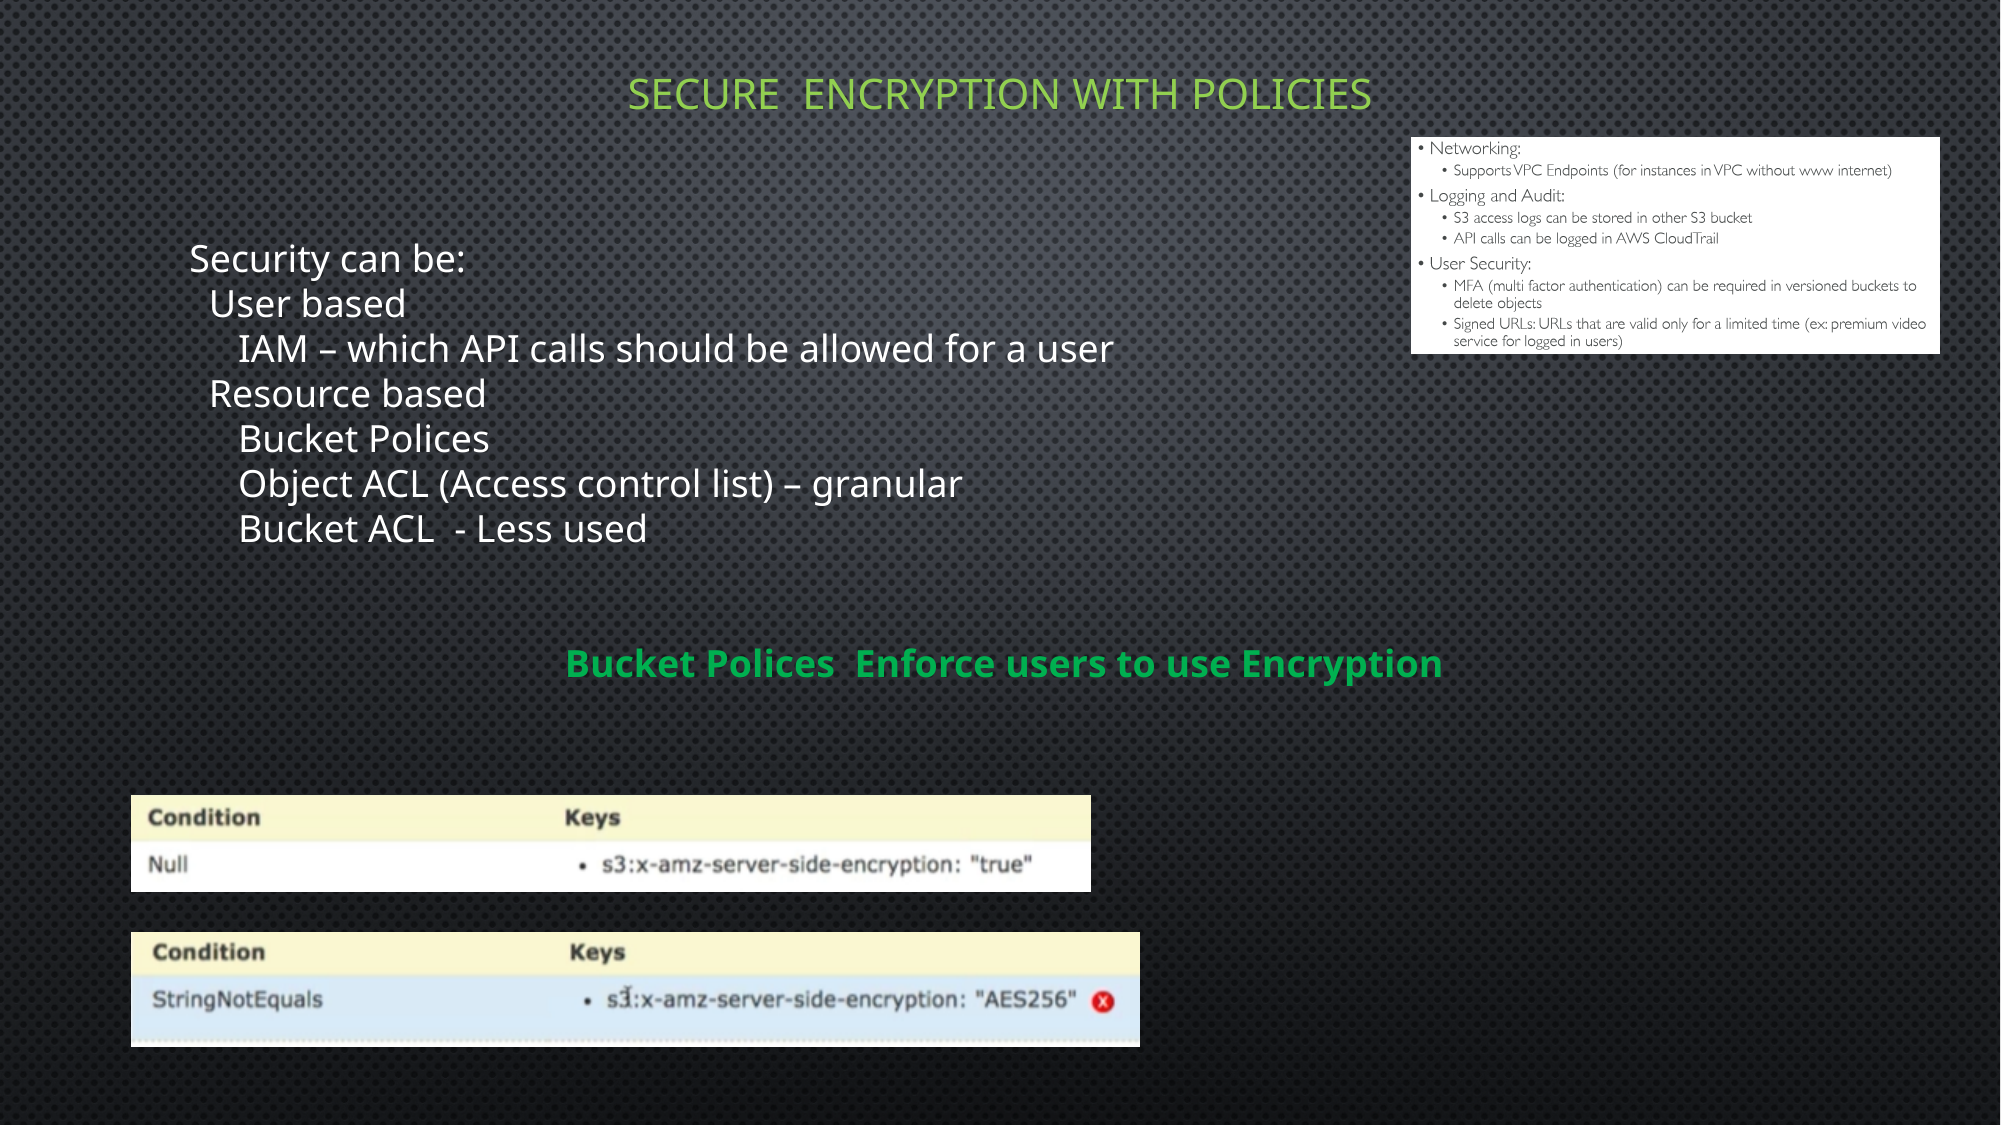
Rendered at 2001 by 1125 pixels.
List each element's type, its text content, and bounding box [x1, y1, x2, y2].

picture [1410, 137, 1940, 355]
picture [131, 932, 1140, 1047]
text_box Security can be: User based IAM – which API calls should be allowed for a user Resource based Bucket Polices Object ACL (Access control list) – granular Bucket ACL - Less used [174, 227, 1131, 558]
title Secure Encryption with Policies [187, 59, 1813, 126]
text_box Bucket Polices Enforce users to use Encryption [540, 632, 1460, 693]
picture [131, 794, 1092, 893]
